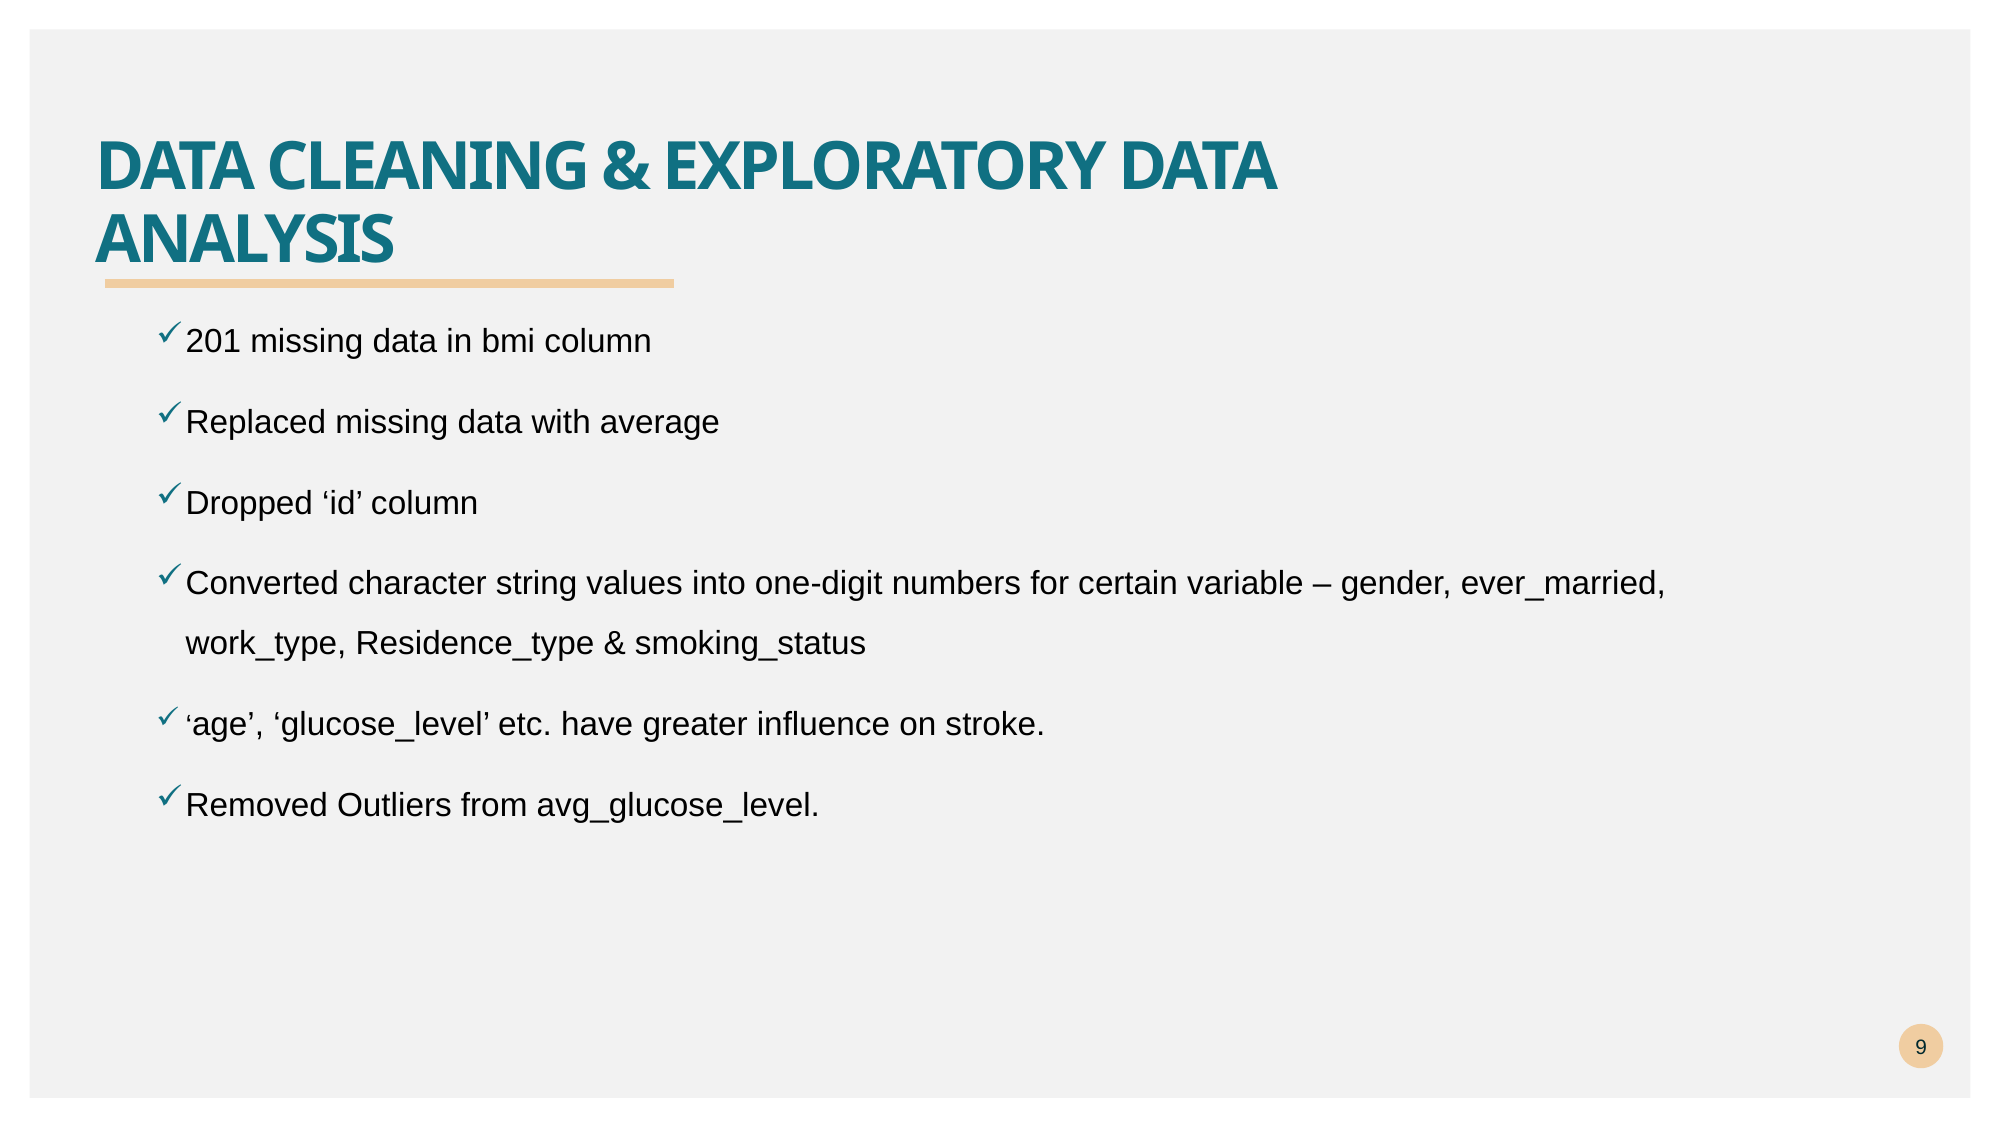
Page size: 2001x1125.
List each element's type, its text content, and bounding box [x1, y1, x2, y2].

list 201 missing data in bmi column Replaced missing data with average Dropped ‘id’ column Converted character string values into one-digit numbers for certain variable – gender, ever_married, work_type, Residence_type & smoking_status ‘age’, ‘glucose_level’ etc. have greater influence on stroke. Removed Outliers from avg_glucose_level. [112, 299, 1777, 1069]
slide_number 9 [1898, 1023, 1944, 1069]
title Data Cleaning & Exploratory Data Analysis [95, 132, 1353, 262]
